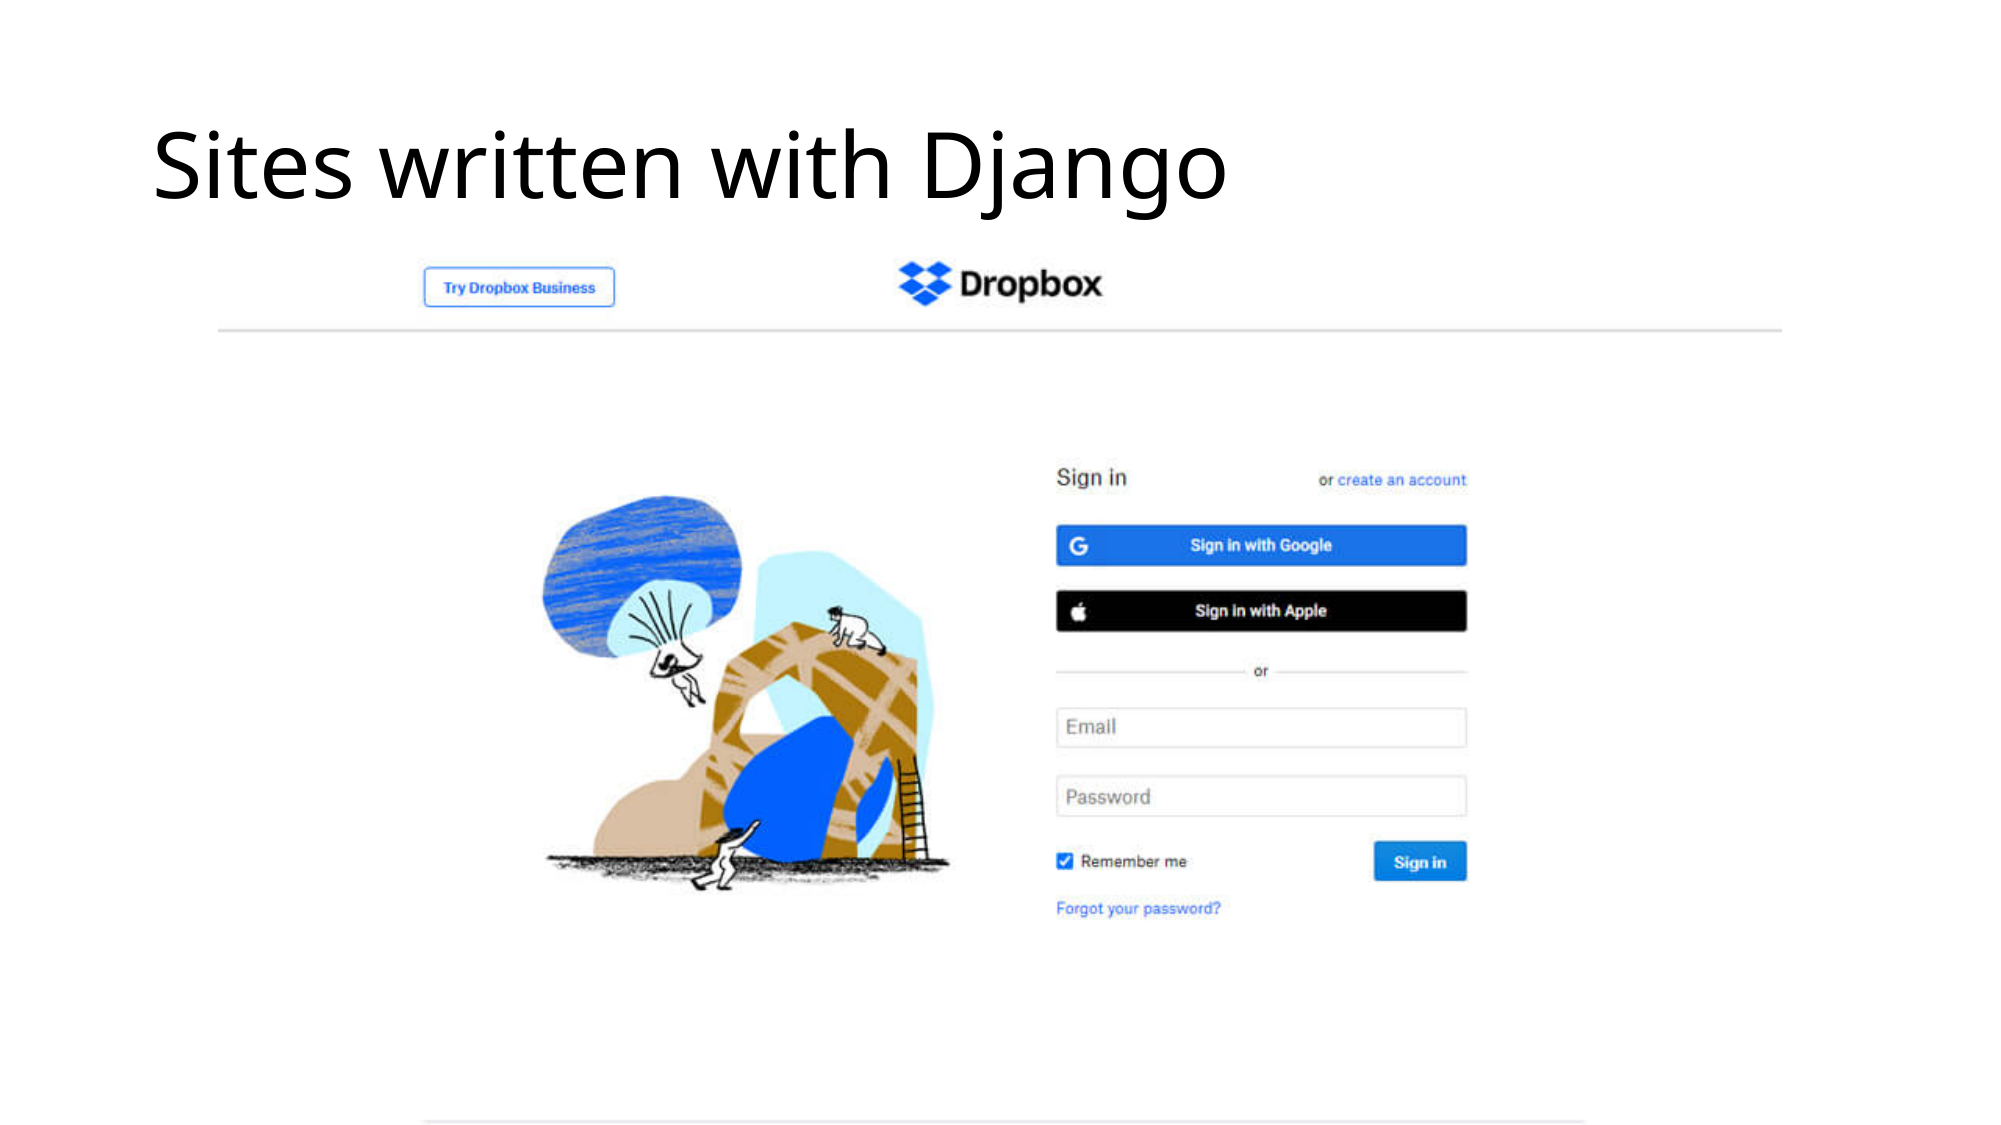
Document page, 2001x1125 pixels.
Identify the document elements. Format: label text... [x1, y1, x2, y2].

title Sites written with Django [137, 59, 1863, 278]
picture [218, 245, 1782, 1125]
